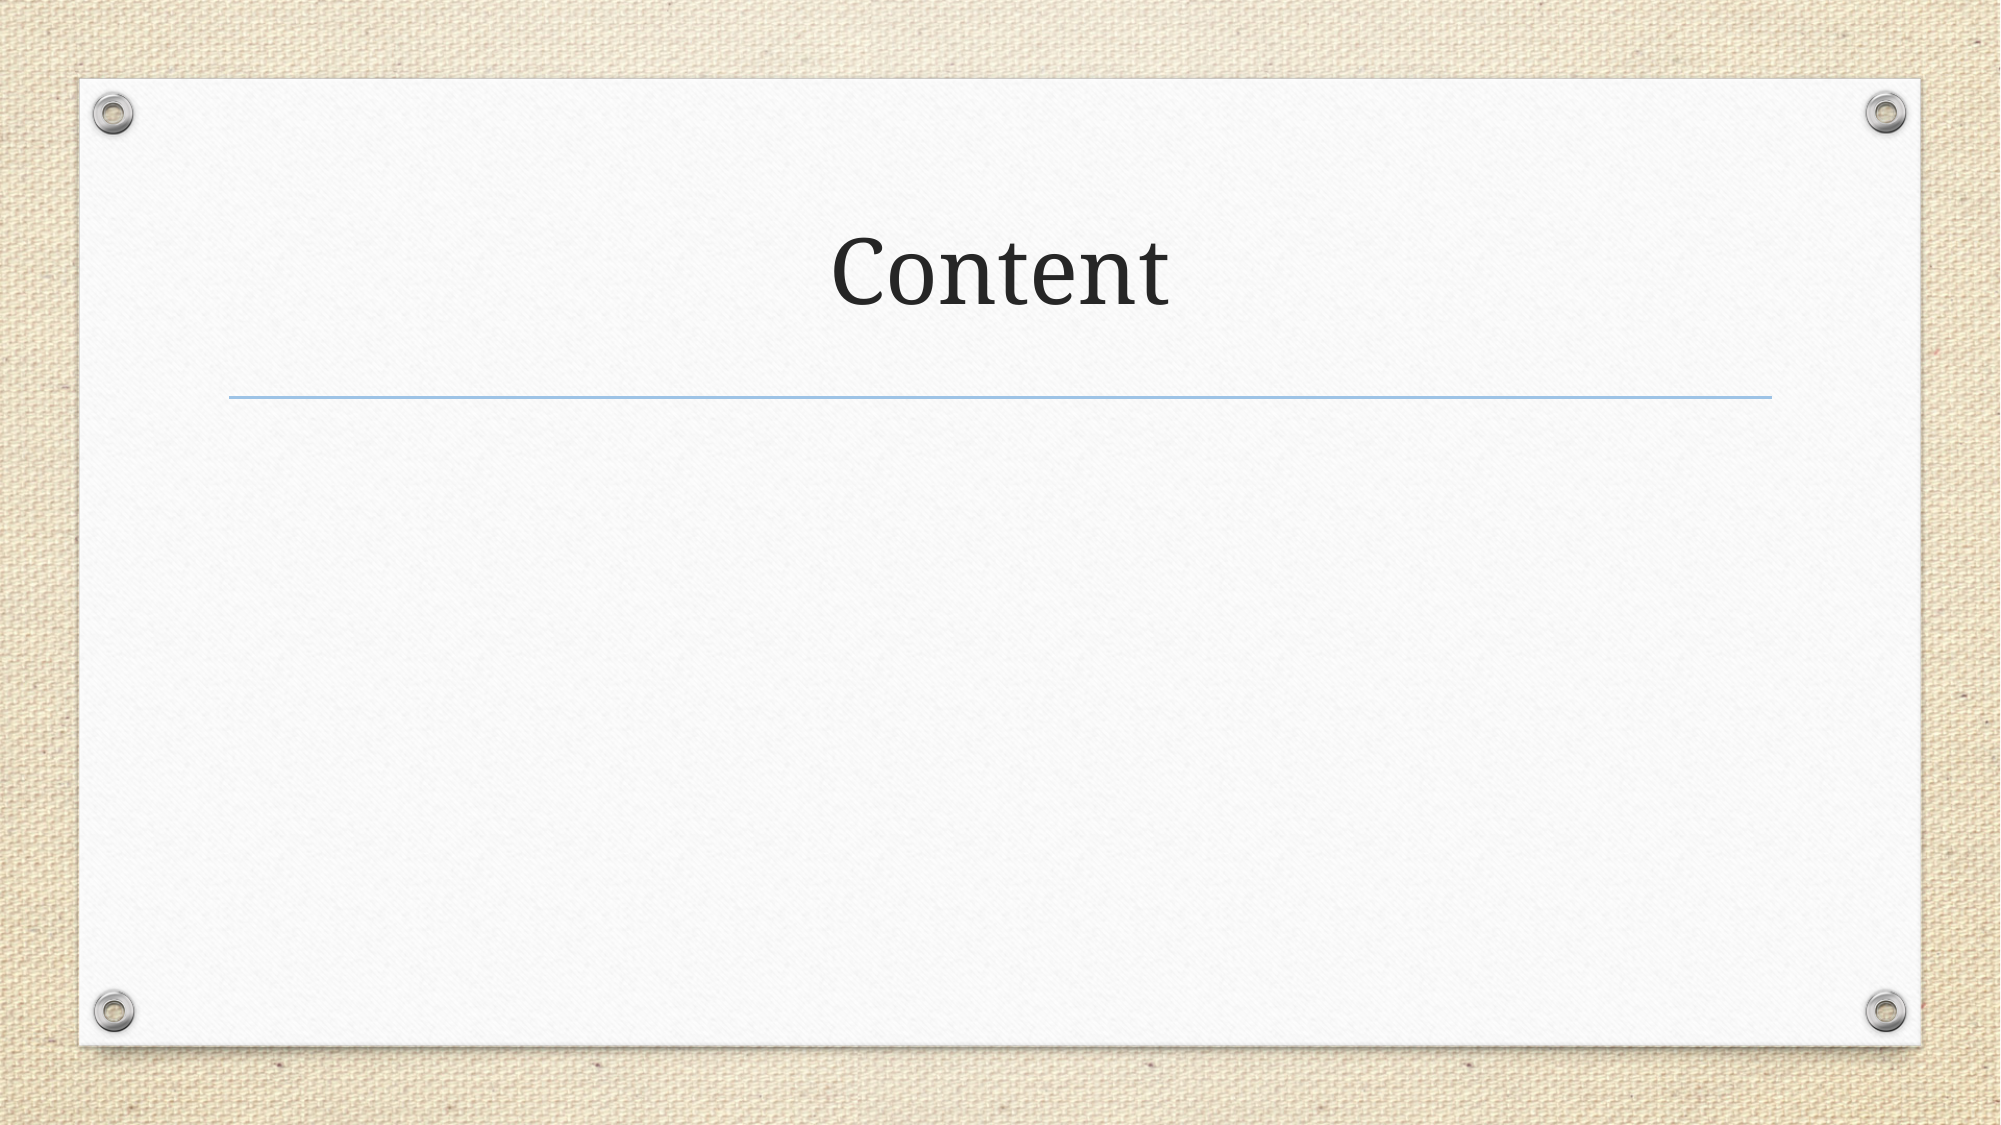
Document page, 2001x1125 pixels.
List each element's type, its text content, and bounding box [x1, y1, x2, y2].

picture [0, 0, 2001, 1125]
title Content [212, 161, 1788, 375]
